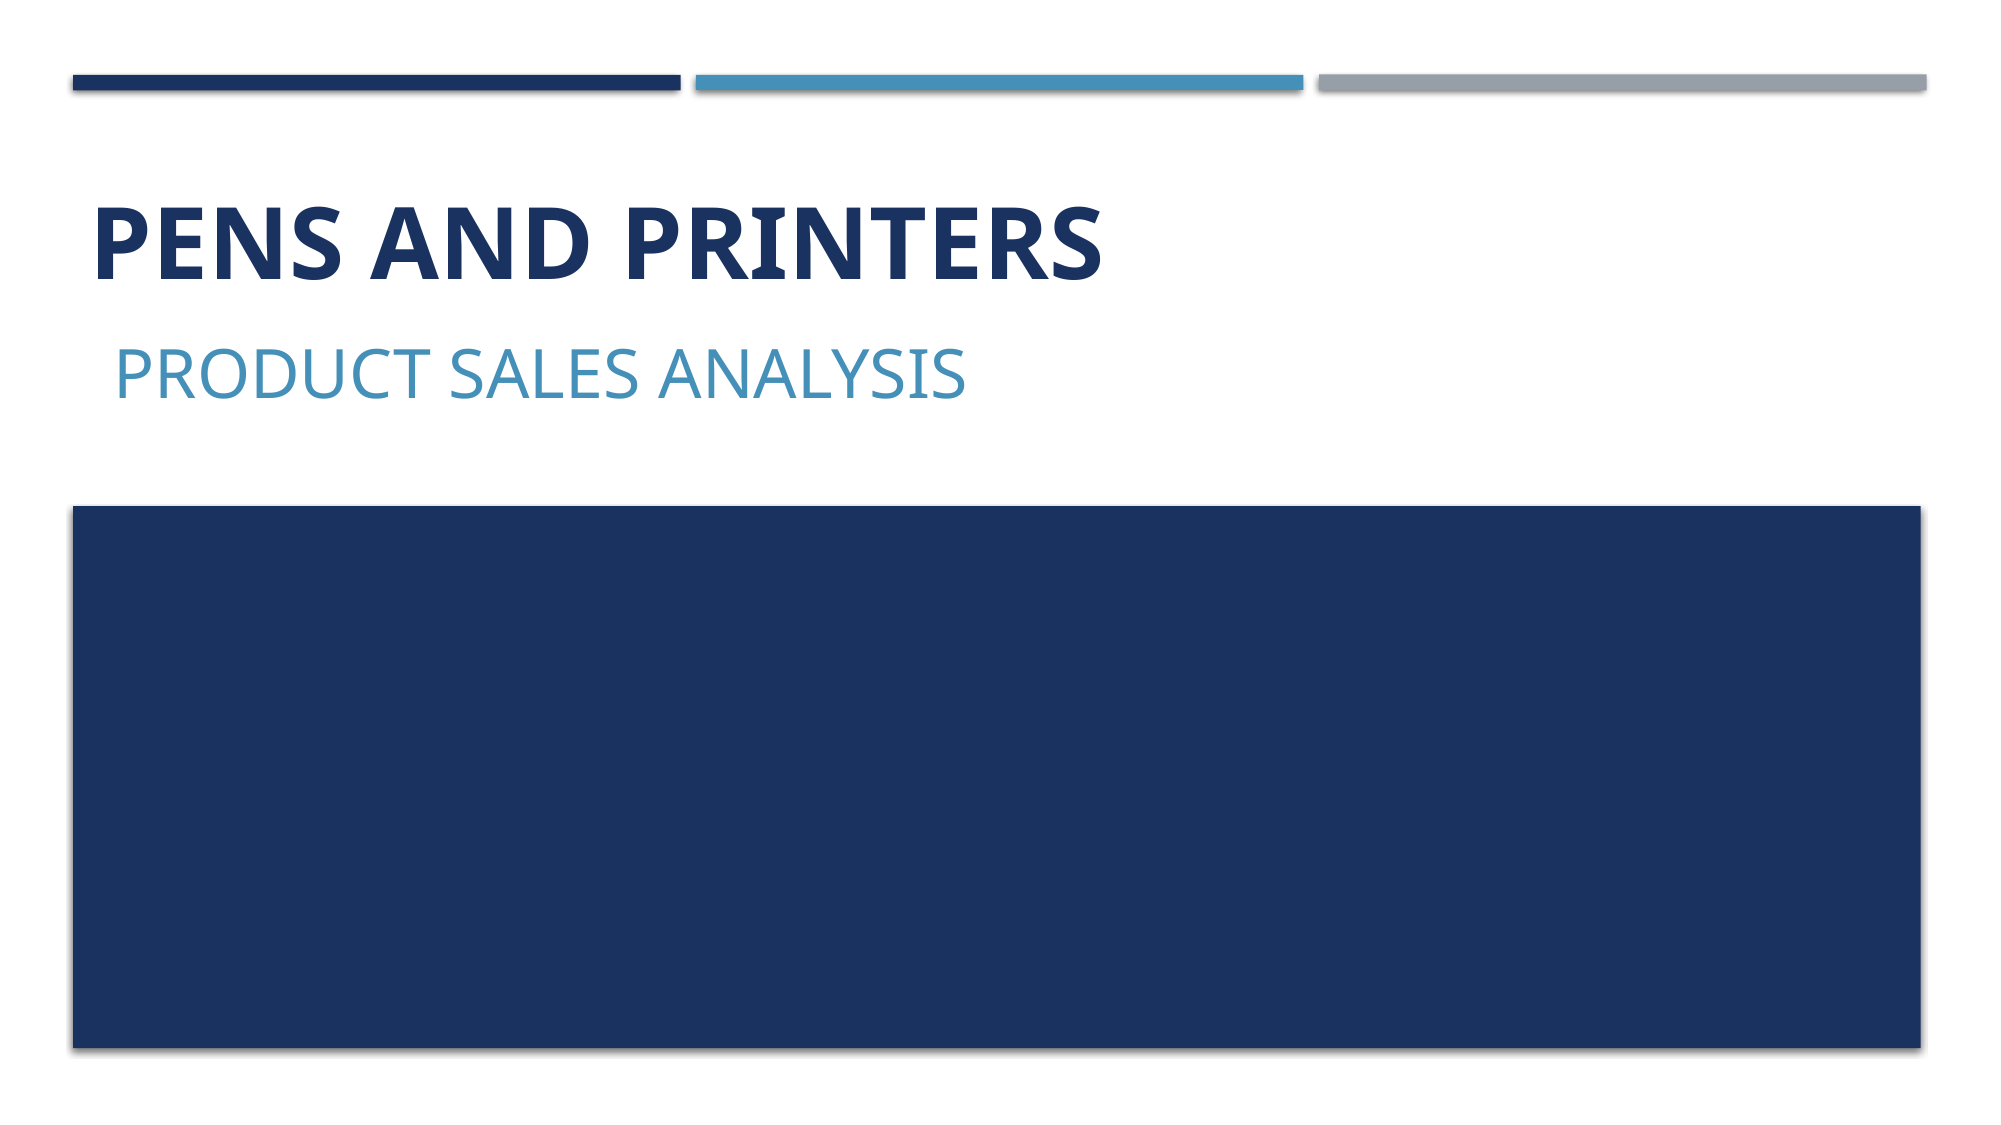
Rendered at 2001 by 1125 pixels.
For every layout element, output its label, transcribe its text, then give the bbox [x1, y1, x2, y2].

subtitle Product Sales Analysis [98, 323, 1902, 420]
title Pens and Printers [74, 172, 1926, 307]
